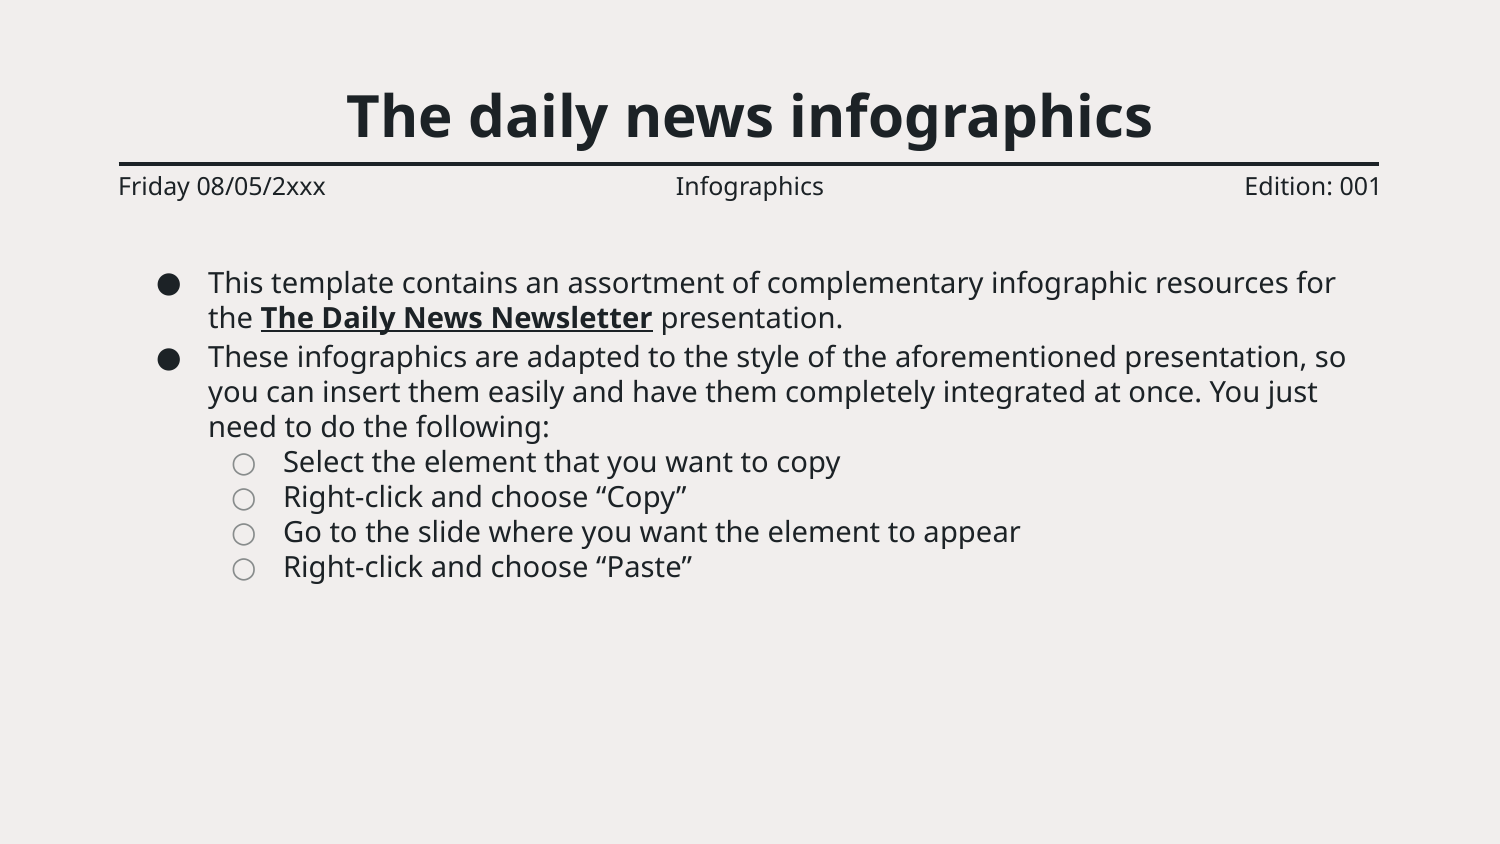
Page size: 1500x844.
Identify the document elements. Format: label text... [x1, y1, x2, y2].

text_box Friday 08/05/2xxx [118, 171, 371, 200]
title The daily news infographics [120, 79, 1380, 149]
list This template contains an assortment of complementary infographic resources for the The Daily News Newsletter presentation. These infographics are adapted to the style of the aforementioned presentation, so you can insert them easily and have them completely integrated at once. You just need to do the following: Select the element that you want to copy Right-click and choose “Copy” Go to the slide where you want the element to appear Right-click and choose “Paste” [118, 249, 1380, 676]
text_box Edition: 001 [1129, 171, 1383, 200]
text_box Infographics [623, 171, 877, 200]
